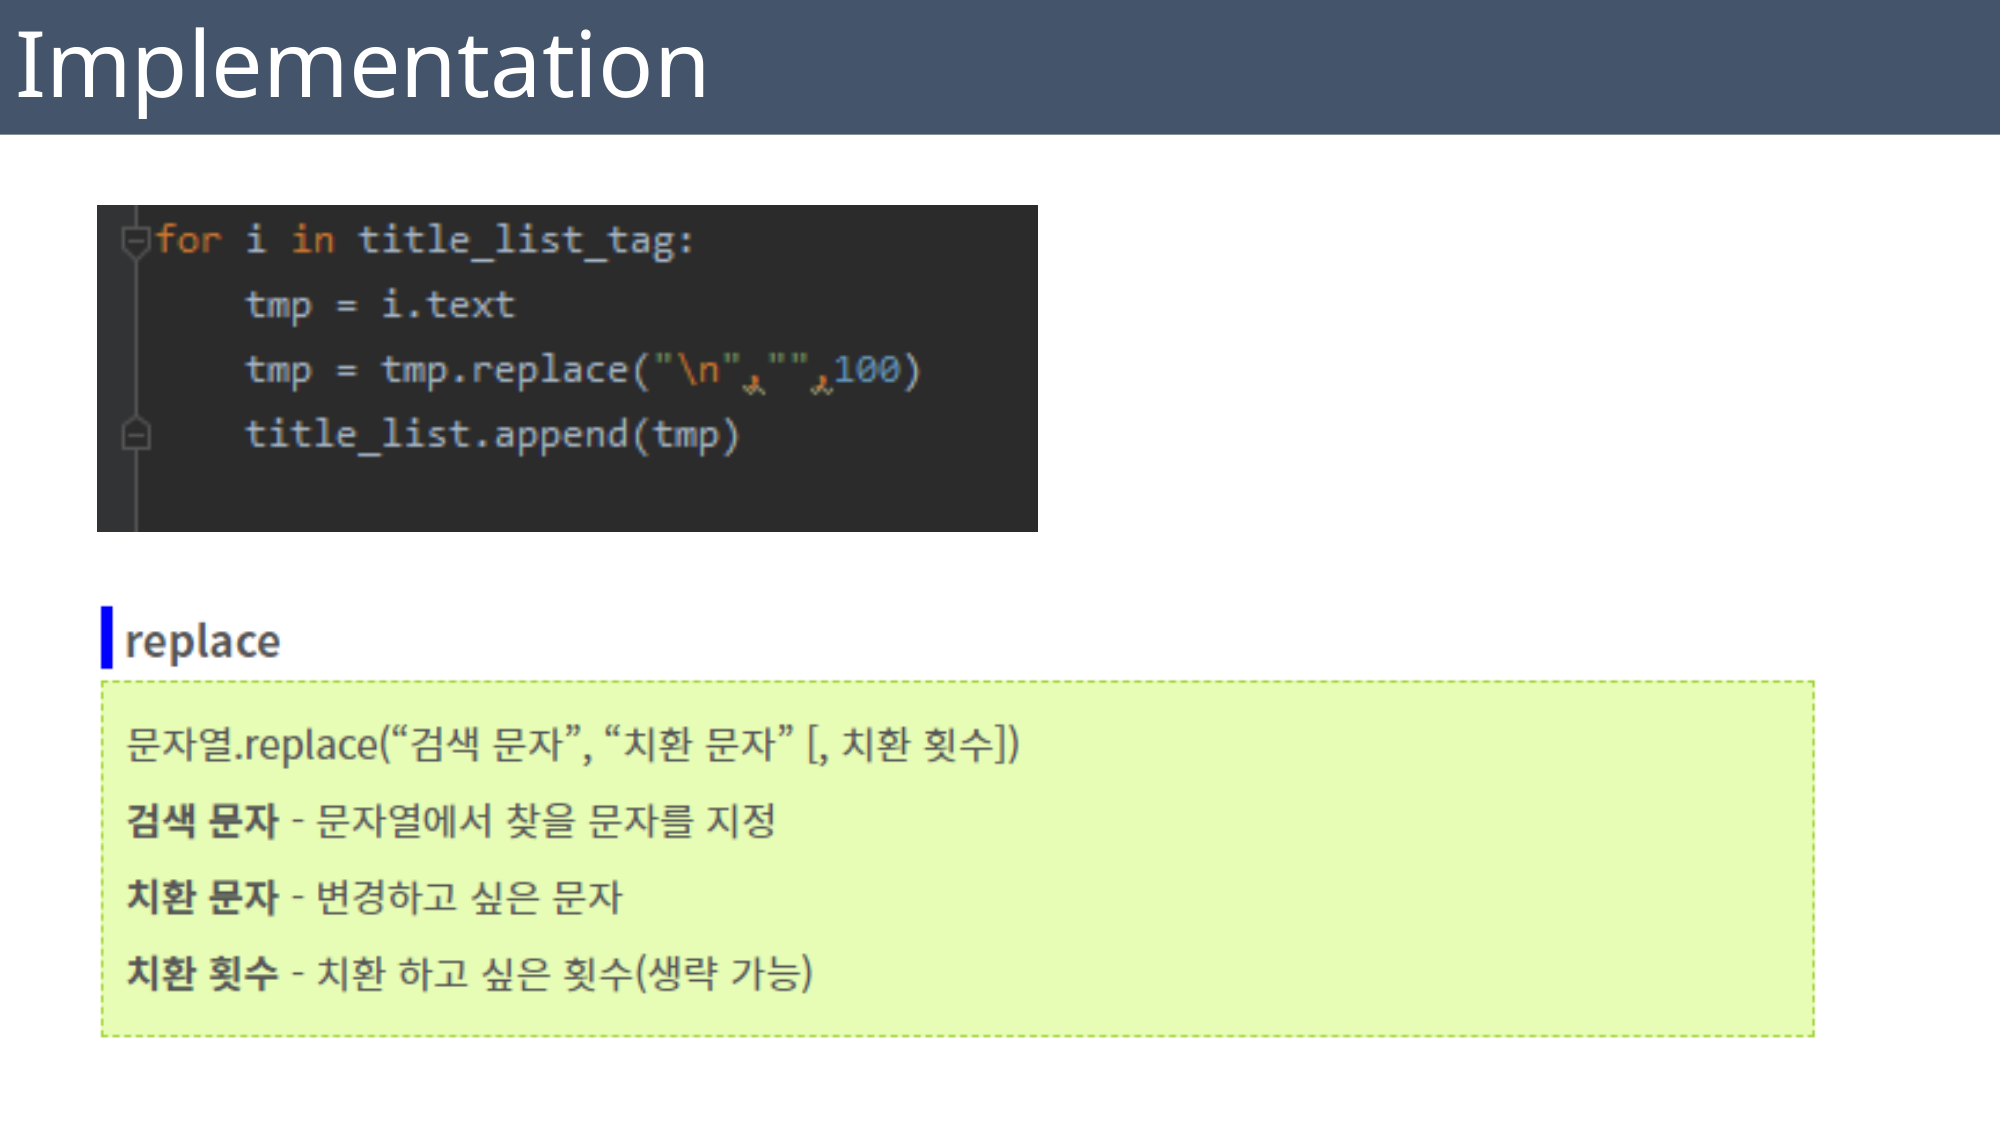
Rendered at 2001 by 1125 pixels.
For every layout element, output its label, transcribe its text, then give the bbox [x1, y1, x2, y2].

title Implementation [0, 0, 2000, 135]
picture [97, 205, 1038, 532]
picture [59, 593, 1871, 1075]
